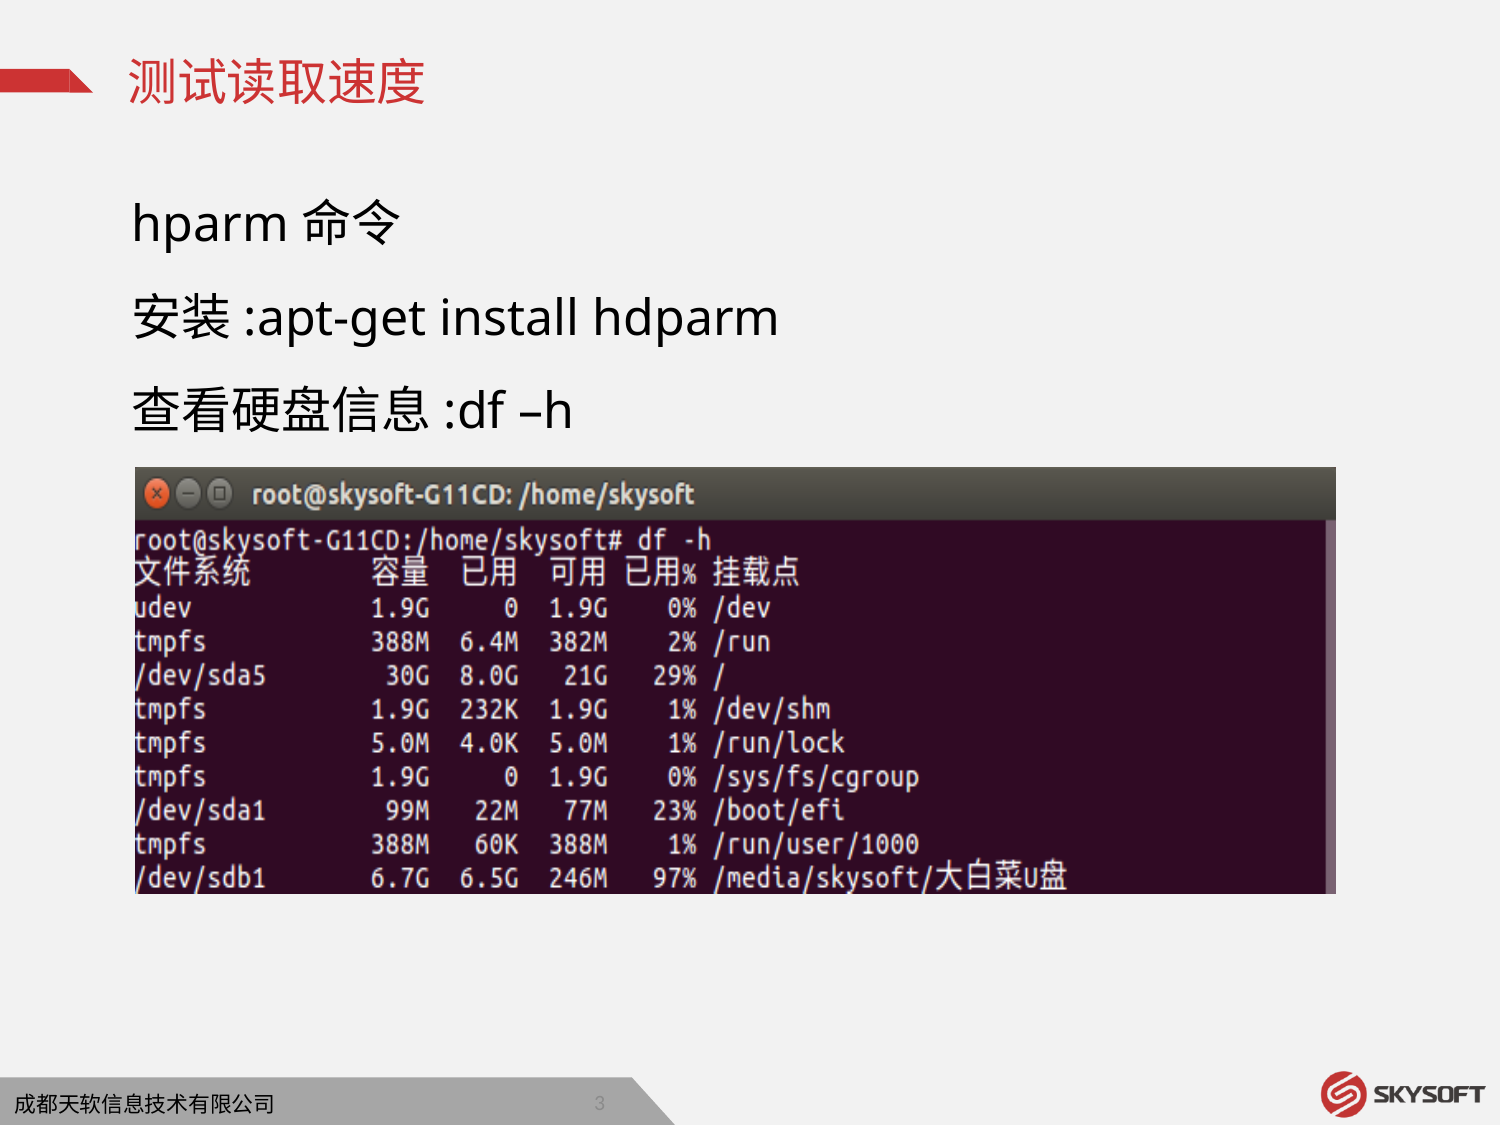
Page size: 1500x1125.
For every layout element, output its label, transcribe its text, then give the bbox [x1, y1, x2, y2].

slide_number 2 [270, 1071, 621, 1125]
list hparm命令 安装:apt-get install hdparm 查看硬盘信息:df –h [116, 160, 1436, 1012]
picture [1293, 1064, 1500, 1125]
list 测试读取速度 [112, 42, 1447, 114]
picture [135, 467, 1336, 894]
